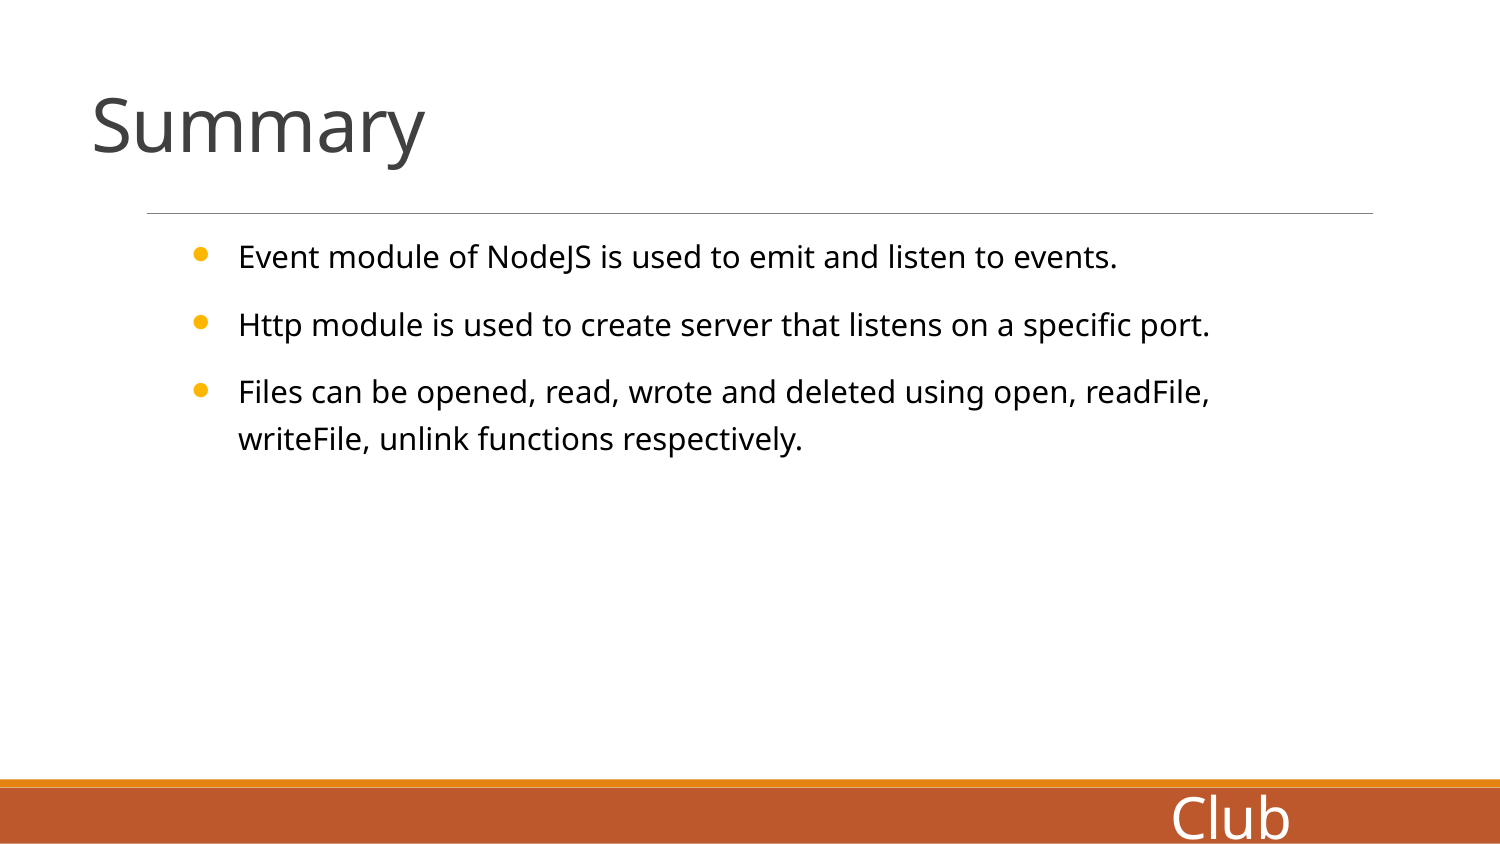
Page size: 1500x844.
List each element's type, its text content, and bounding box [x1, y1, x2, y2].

title Summary [76, 62, 1278, 203]
text_box Coders Club [1155, 762, 1500, 844]
list Event module of NodeJS is used to emit and listen to events. Http module is used to create server that listens on a specific port. Files can be opened, read, wrote and deleted using open, readFile, writeFile, unlink functions respectively. [101, 213, 1303, 736]
